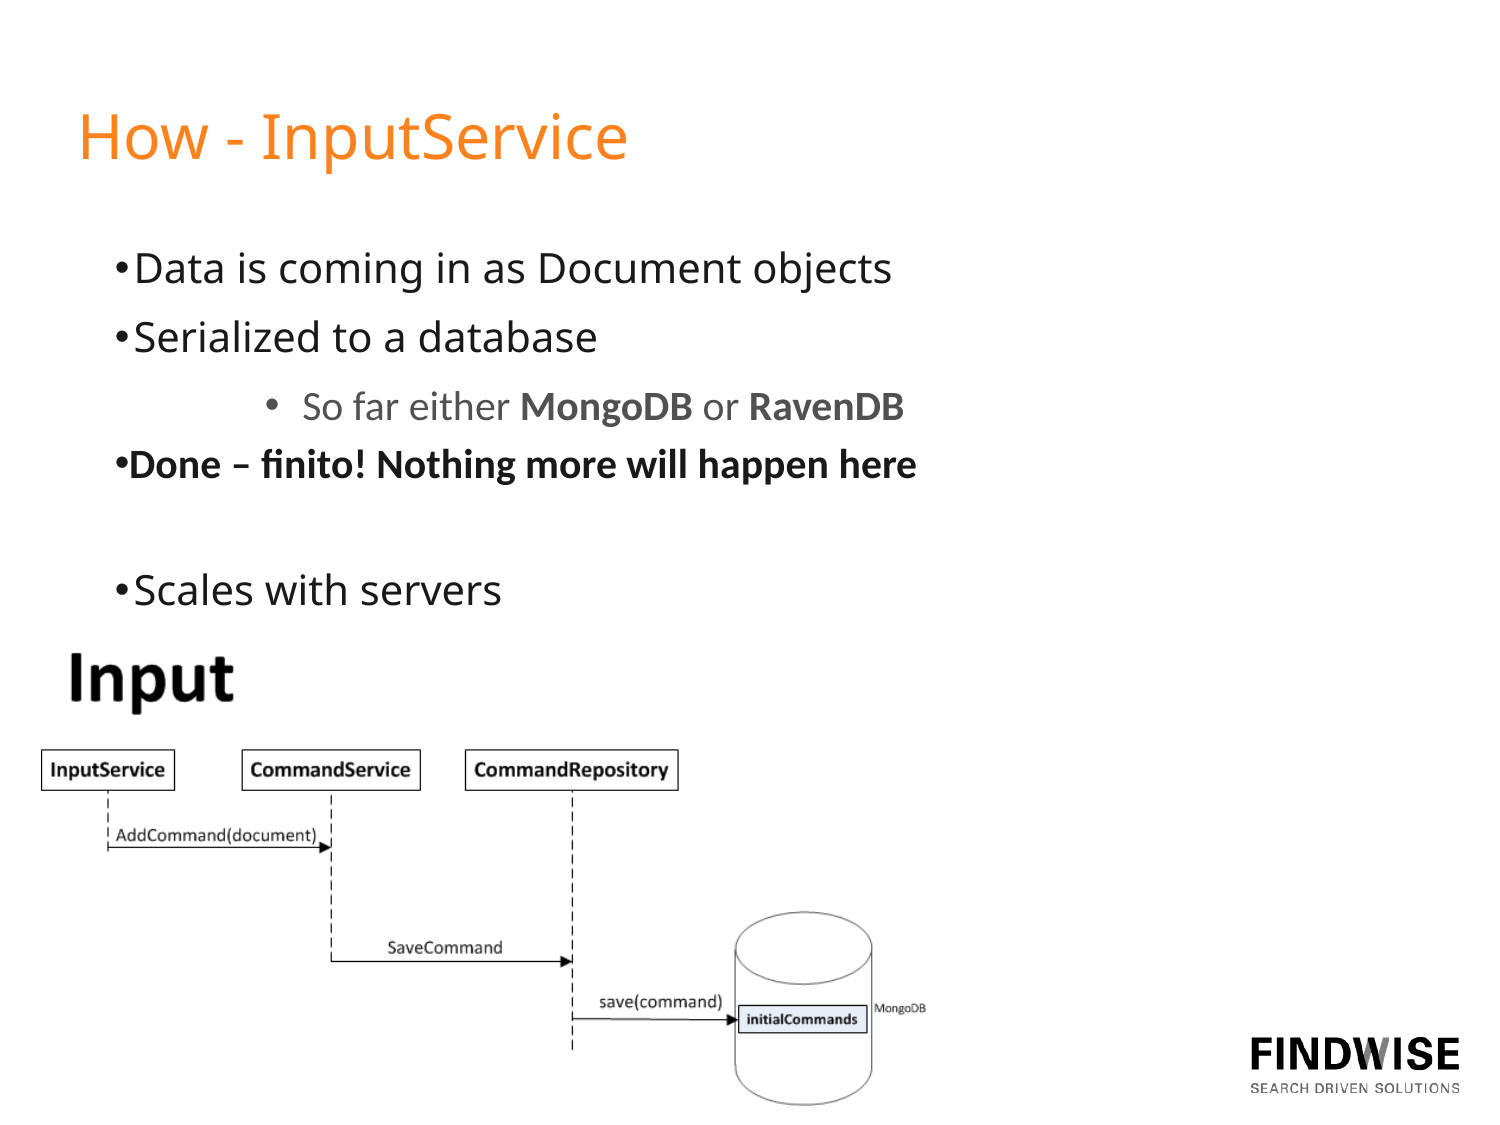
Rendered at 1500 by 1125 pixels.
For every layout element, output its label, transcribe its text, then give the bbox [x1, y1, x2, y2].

text_box Data is coming in as Document objects Serialized to a database So far either MongoDB or RavenDB Done – finito! Nothing more will happen here Scales with servers [99, 224, 1400, 1000]
picture [40, 621, 927, 1106]
list How - InputService [62, 75, 1258, 188]
picture [1250, 1037, 1459, 1093]
